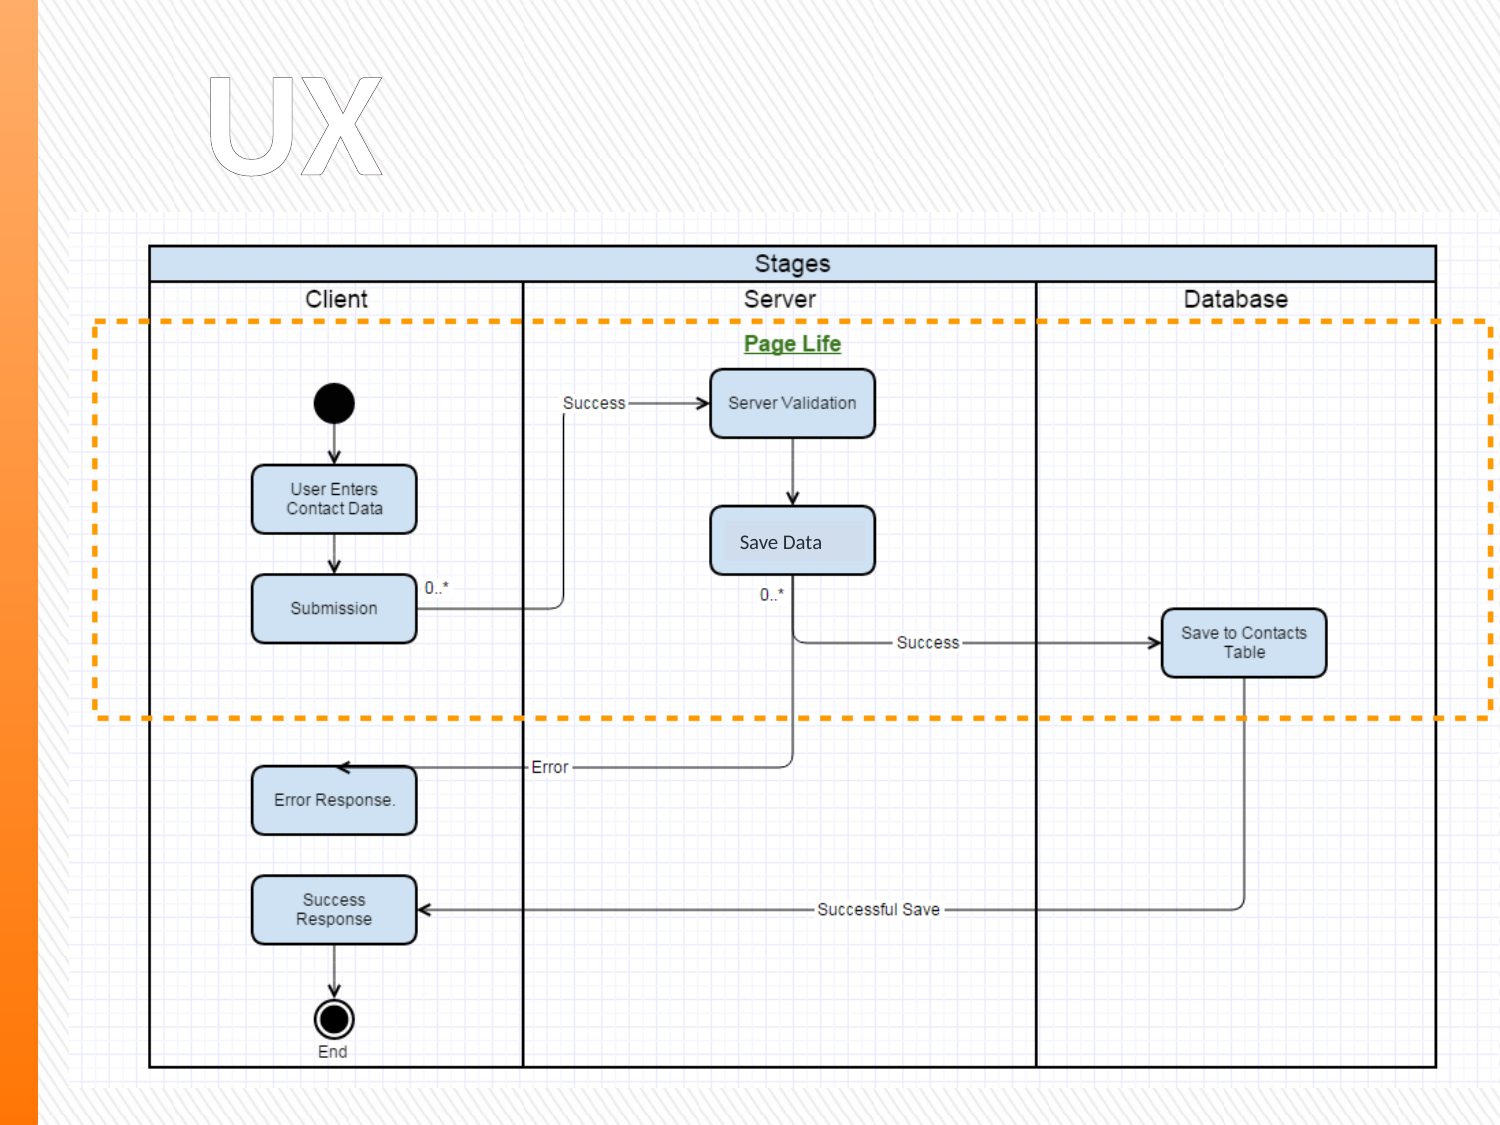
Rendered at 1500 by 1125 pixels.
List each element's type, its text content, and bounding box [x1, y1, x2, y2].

title UX [187, 24, 1375, 208]
picture [69, 212, 1499, 1088]
